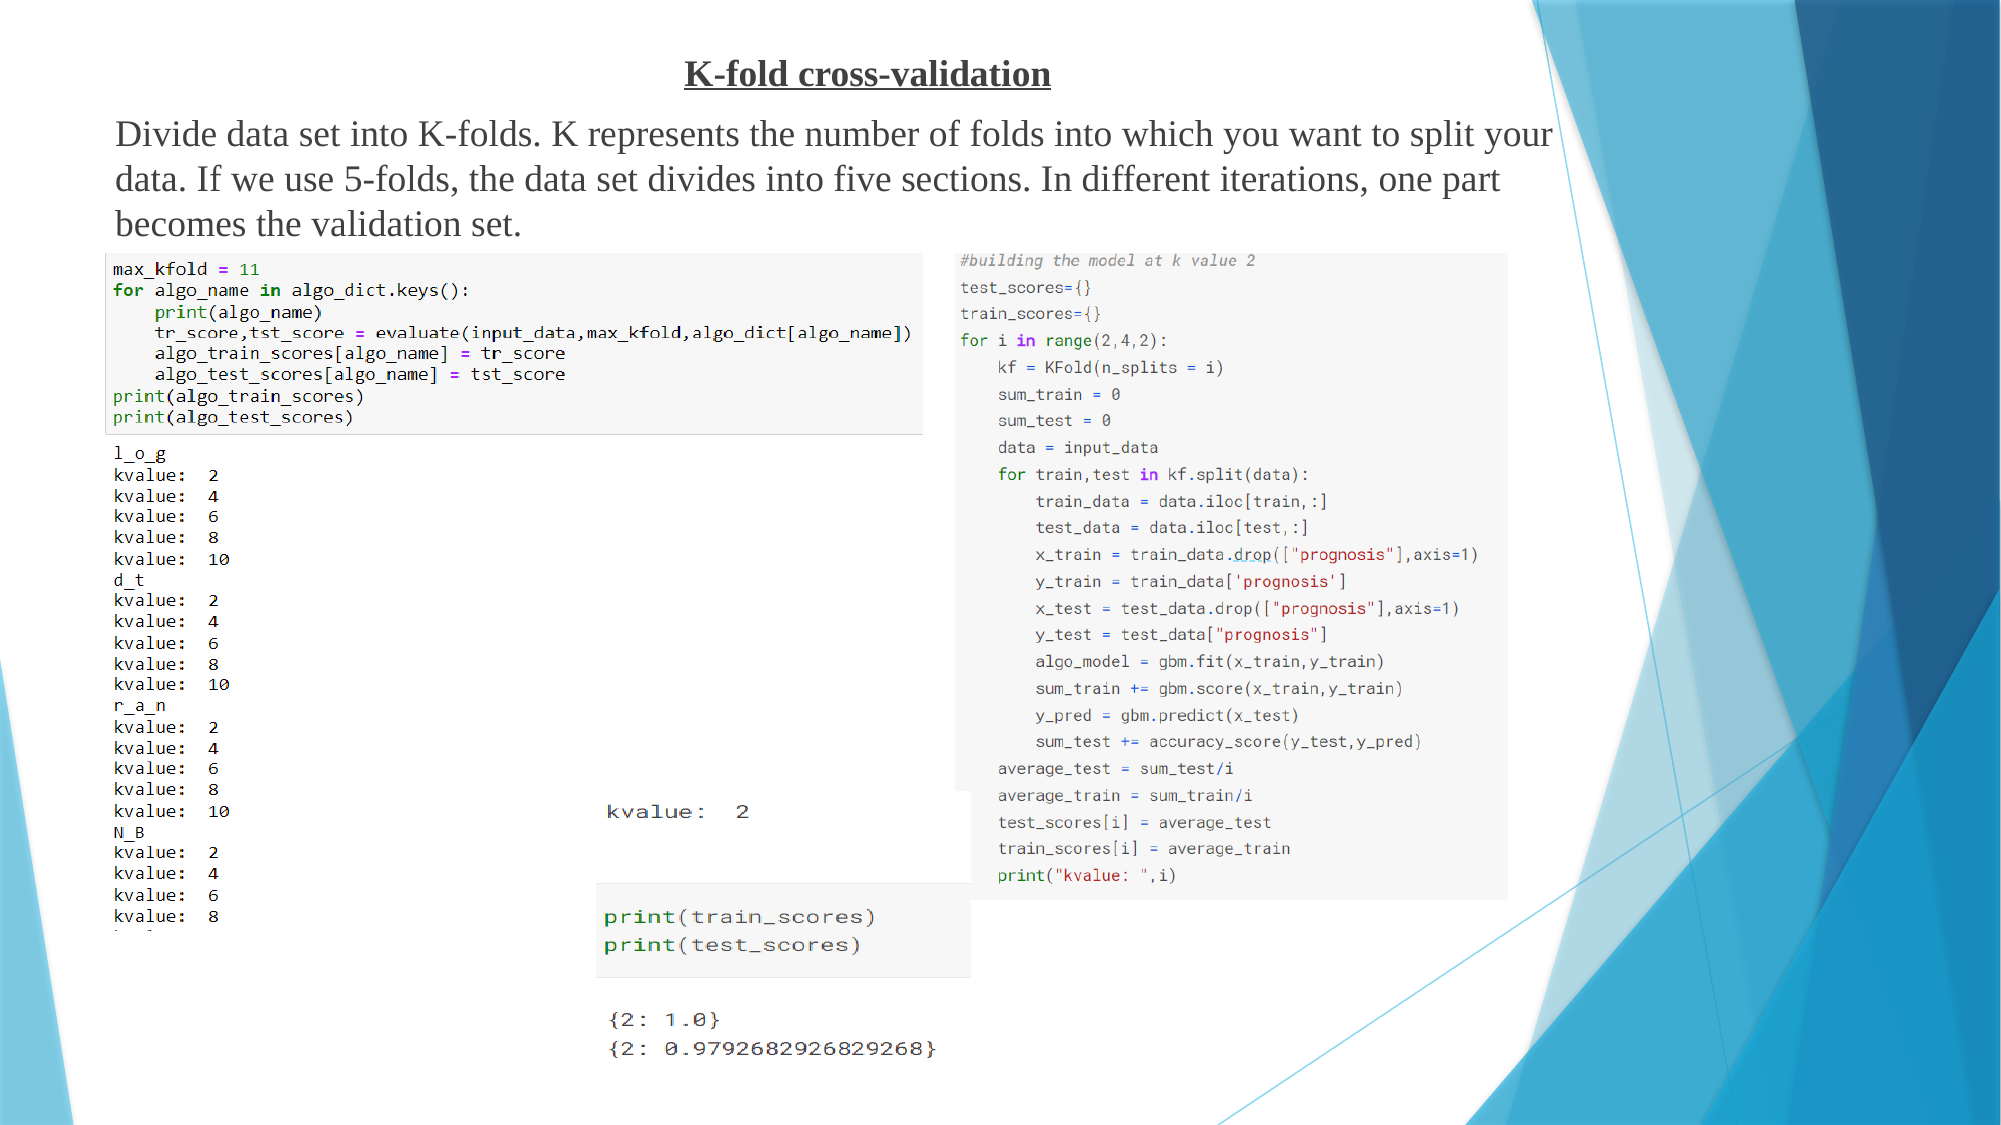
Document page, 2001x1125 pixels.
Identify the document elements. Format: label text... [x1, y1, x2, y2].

text_box Divide data set into K-folds. K represents the number of folds into which you want to split your data. If we use 5-folds, the data set divides into five sections. In different iterations, one part becomes the validation set. [100, 101, 1604, 252]
text_box K-fold cross-validation [312, 41, 1424, 101]
picture [99, 252, 1509, 1072]
